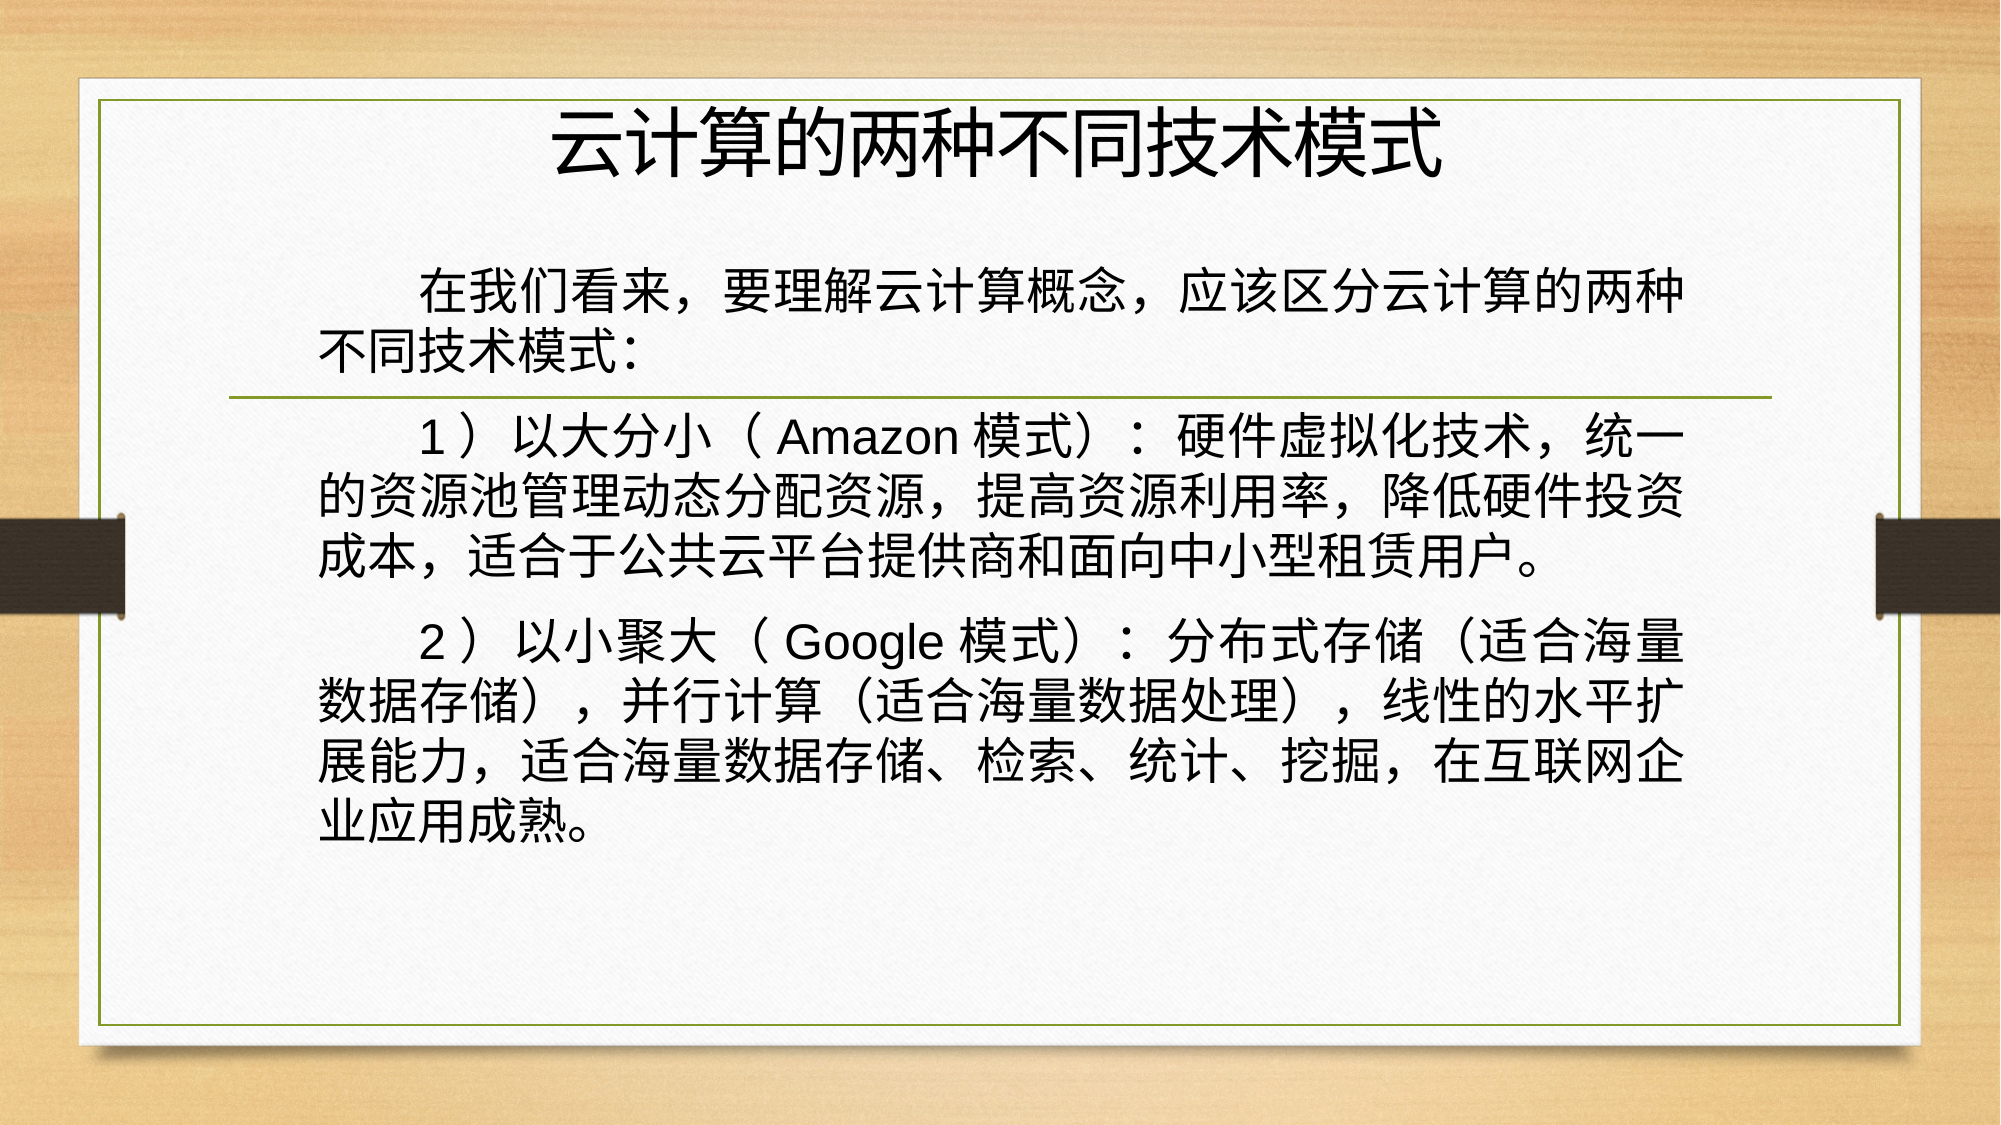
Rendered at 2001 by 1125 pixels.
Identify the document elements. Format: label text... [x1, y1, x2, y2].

text_box 在我们看来，要理解云计算概念，应该区分云计算的两种不同技术模式： 1）以大分小（Amazon模式）：硬件虚拟化技术，统一的资源池管理动态分配资源，提高资源利用率，降低硬件投资成本，适合于公共云平台提供商和面向中小型租赁用户。 2）以小聚大（Google模式）：分布式存储（适合海量数据存储），并行计算（适合海量数据处理），线性的水平扩展能力，适合海量数据存储、检索、统计、挖掘，在互联网企业应用成熟。 [303, 252, 1700, 857]
picture [0, 0, 2001, 1125]
title 云计算的两种不同技术模式 [309, 104, 1685, 252]
